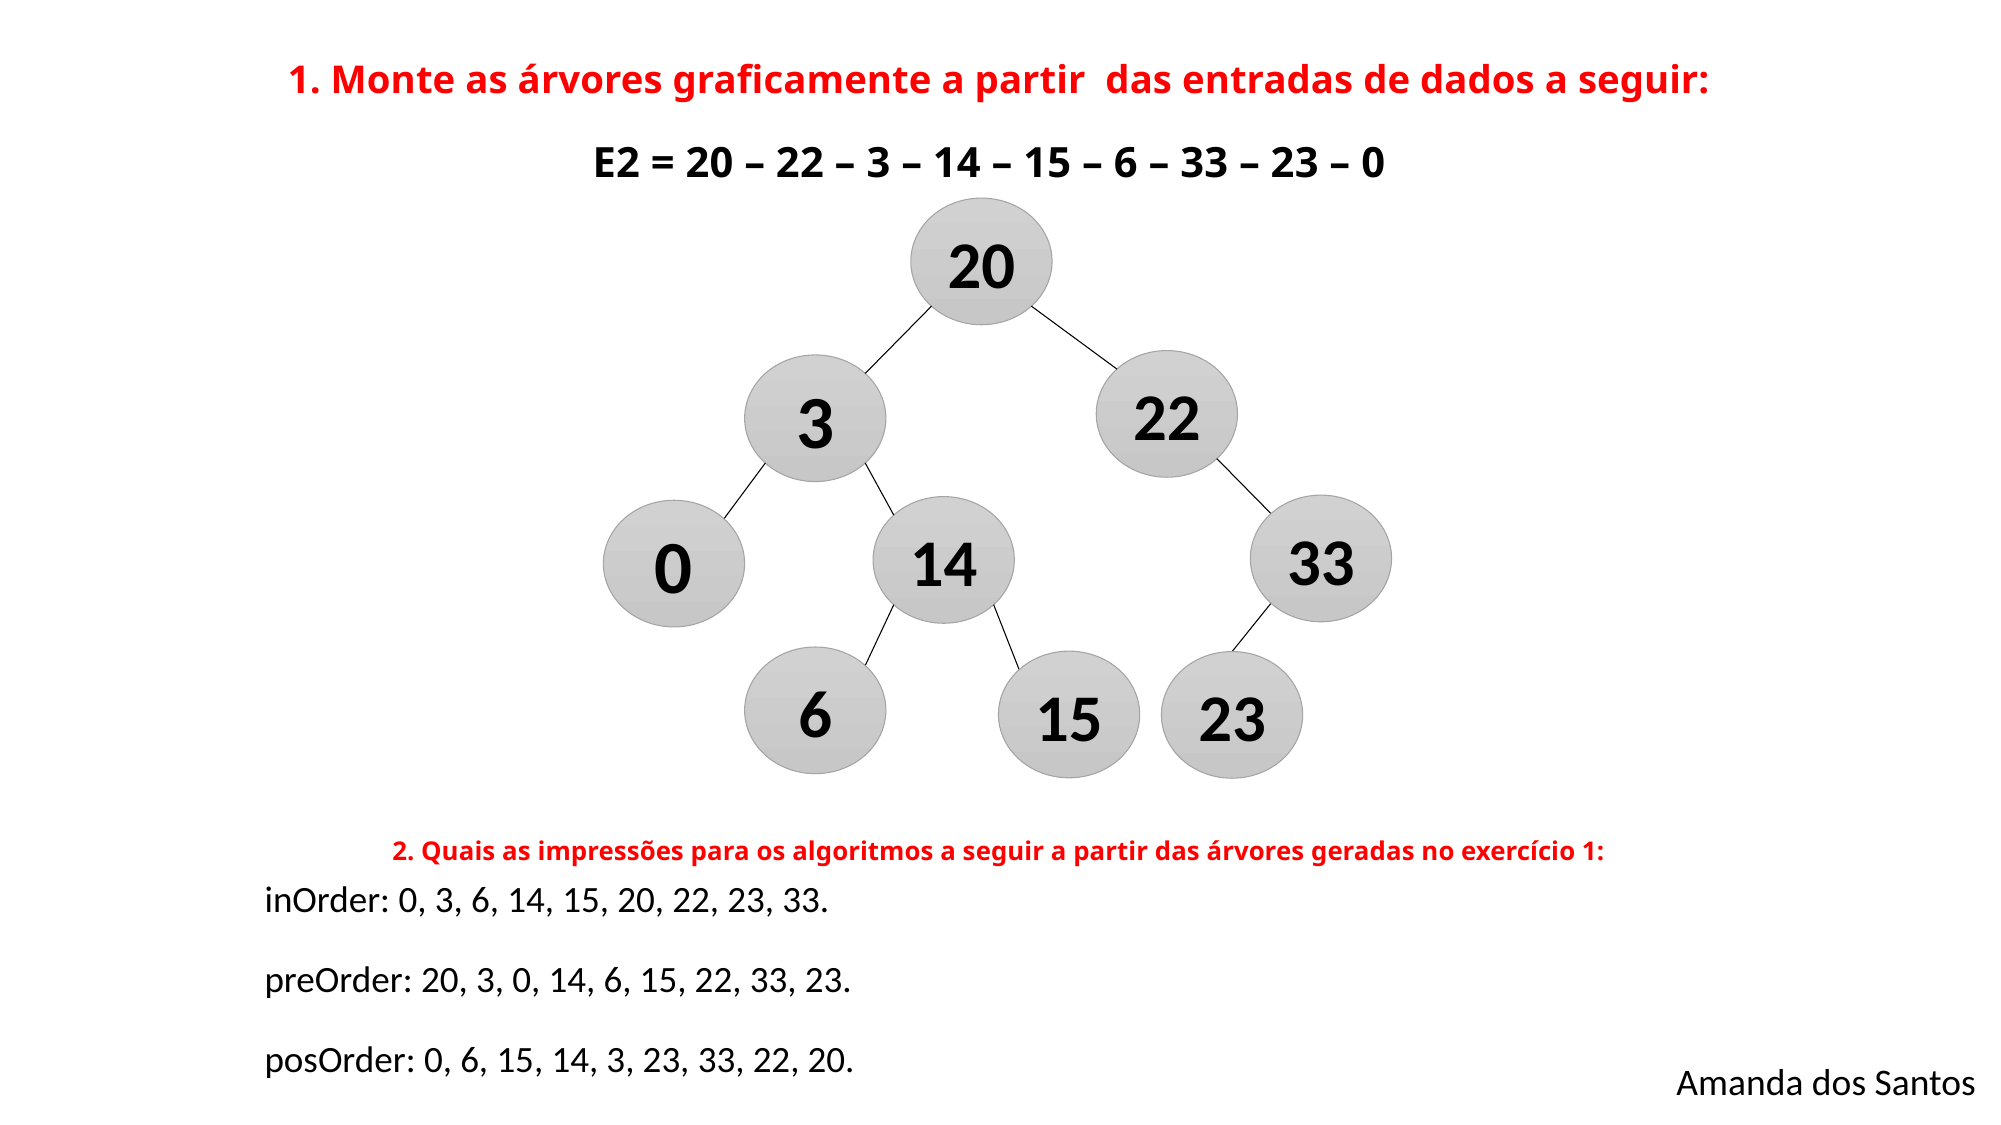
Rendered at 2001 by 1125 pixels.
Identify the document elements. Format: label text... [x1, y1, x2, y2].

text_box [865, 306, 932, 374]
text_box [723, 462, 766, 519]
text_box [865, 462, 894, 516]
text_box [993, 604, 1020, 670]
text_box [1216, 458, 1271, 514]
text_box E2 = 20 – 22 – 3 – 14 – 15 – 6 – 33 – 23 – 0 [249, 127, 1750, 194]
text_box 33 [1249, 494, 1393, 623]
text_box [1031, 306, 1117, 369]
text_box 22 [1095, 350, 1239, 478]
text_box 20 [910, 197, 1053, 326]
text_box 2. Quais as impressões para os algoritmos a seguir a partir das árvores geradas no exercício 1: [249, 814, 1750, 873]
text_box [1232, 603, 1272, 652]
text_box 15 [997, 650, 1141, 779]
text_box 0 [602, 499, 746, 628]
title 1. Monte as árvores graficamente a partir das entradas de dados a seguir: [249, 42, 1750, 110]
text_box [865, 604, 894, 666]
text_box 3 [744, 354, 887, 483]
text_box 6 [744, 646, 887, 775]
text_box inOrder: 0, 3, 6, 14, 15, 20, 22, 23, 33. preOrder: 20, 3, 0, 14, 6, 15, 22, 33, 23. posOrder: 0, 6, 15, 14, 3, 23, 33, 22, 20. [249, 873, 1750, 1090]
text_box Amanda dos Santos [1661, 1050, 1992, 1110]
text_box 23 [1160, 651, 1304, 779]
text_box 14 [872, 496, 1015, 624]
